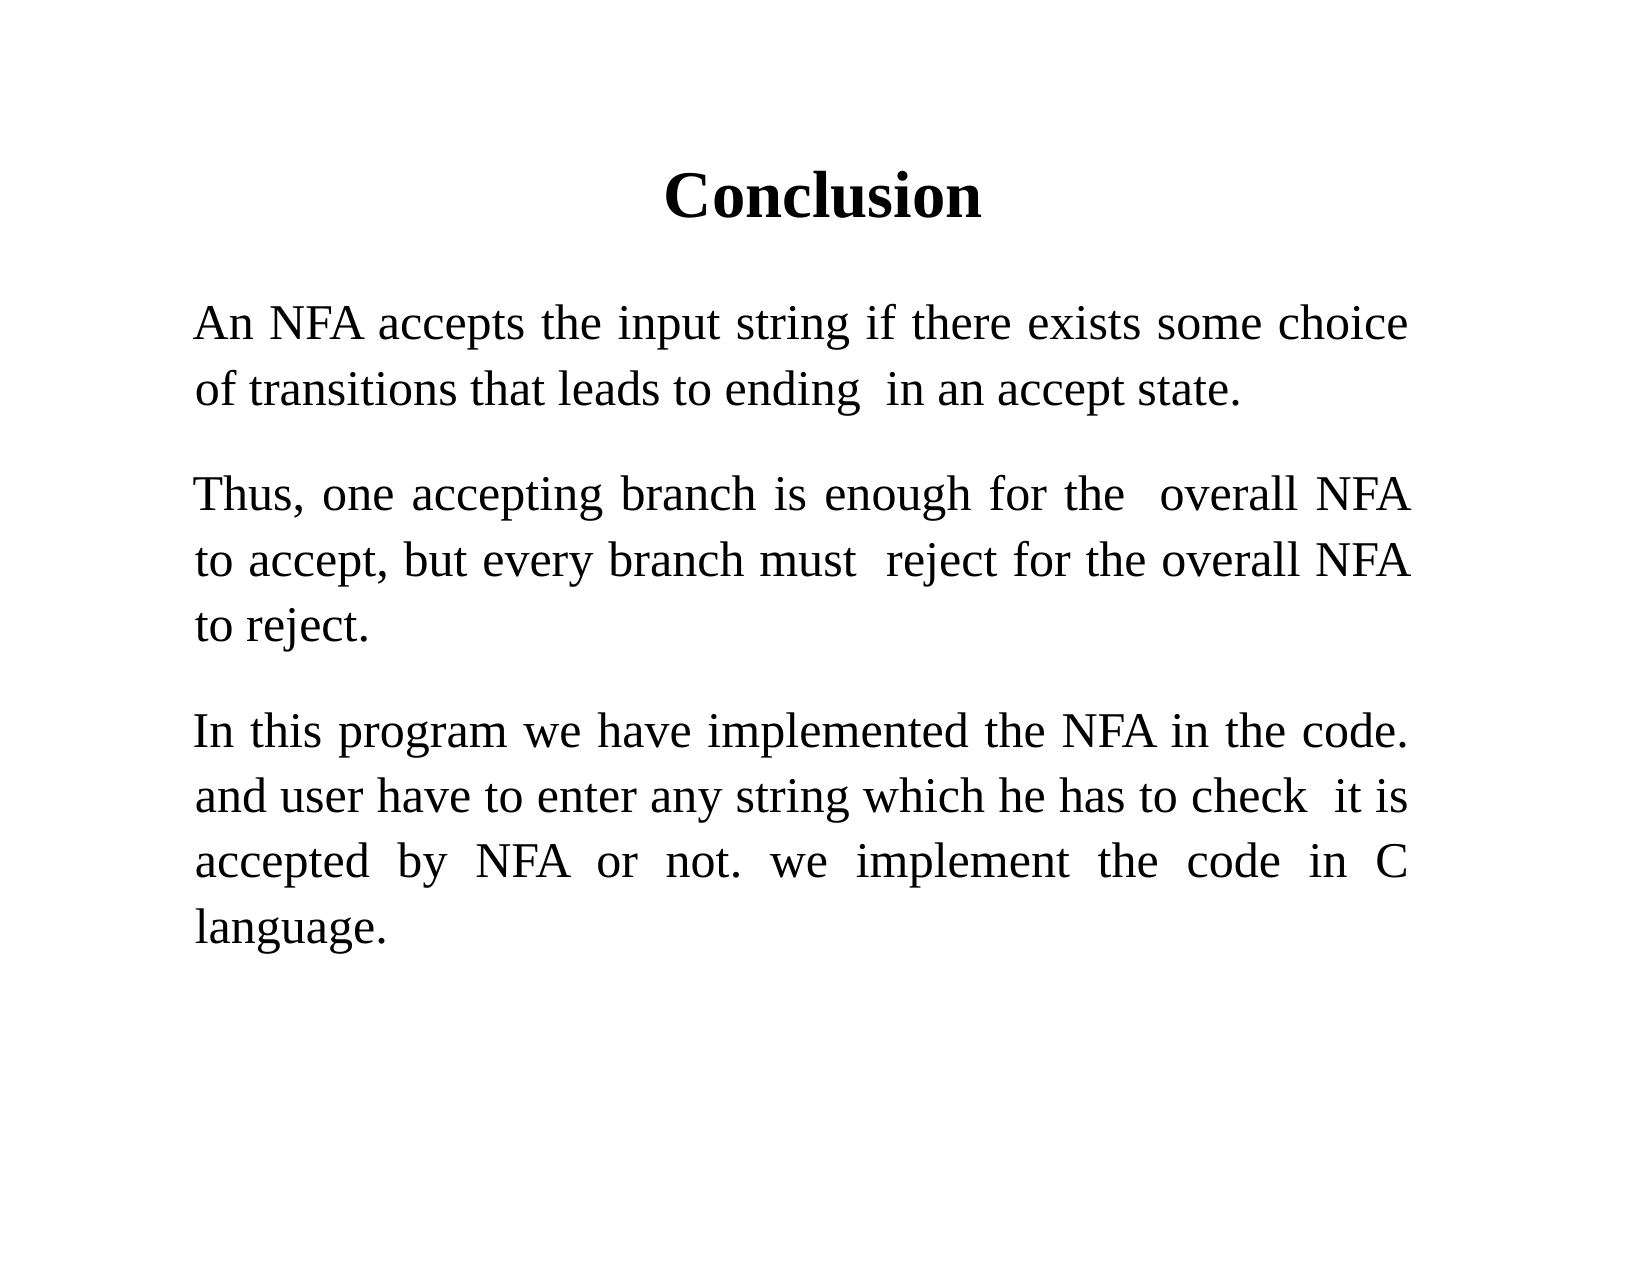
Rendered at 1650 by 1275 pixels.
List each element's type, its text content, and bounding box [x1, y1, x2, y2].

list An NFA accepts the input string if there exists some choice of transitions that leads to ending in an accept state. Thus, one accepting branch is enough for the overall NFA to accept, but every branch must reject for the overall NFA to reject. In this program we have implemented the NFA in the code. and user have to enter any string which he has to check it is accepted by NFA or not. we implement the code in C language. [192, 284, 1411, 959]
title Conclusion [664, 151, 986, 232]
